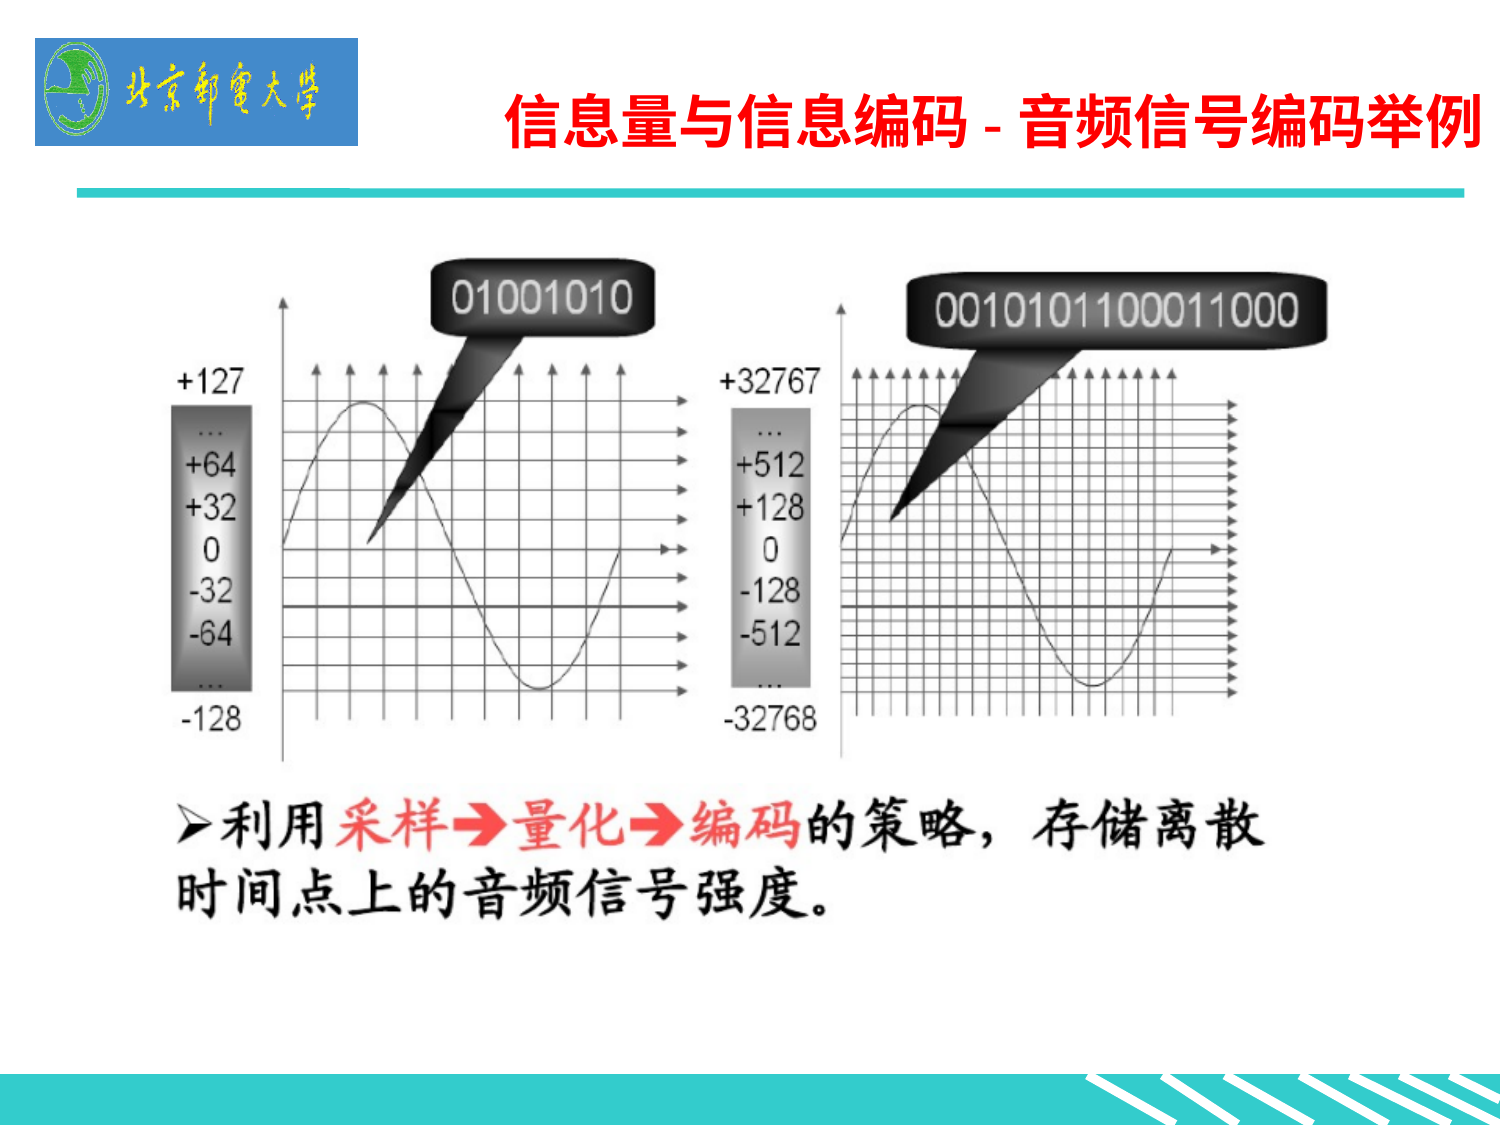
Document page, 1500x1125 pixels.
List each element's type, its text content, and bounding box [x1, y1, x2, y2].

picture [61, 229, 1469, 929]
text_box 信息量与信息编码-音频信号编码举例 [489, 78, 1500, 163]
picture [34, 37, 358, 146]
